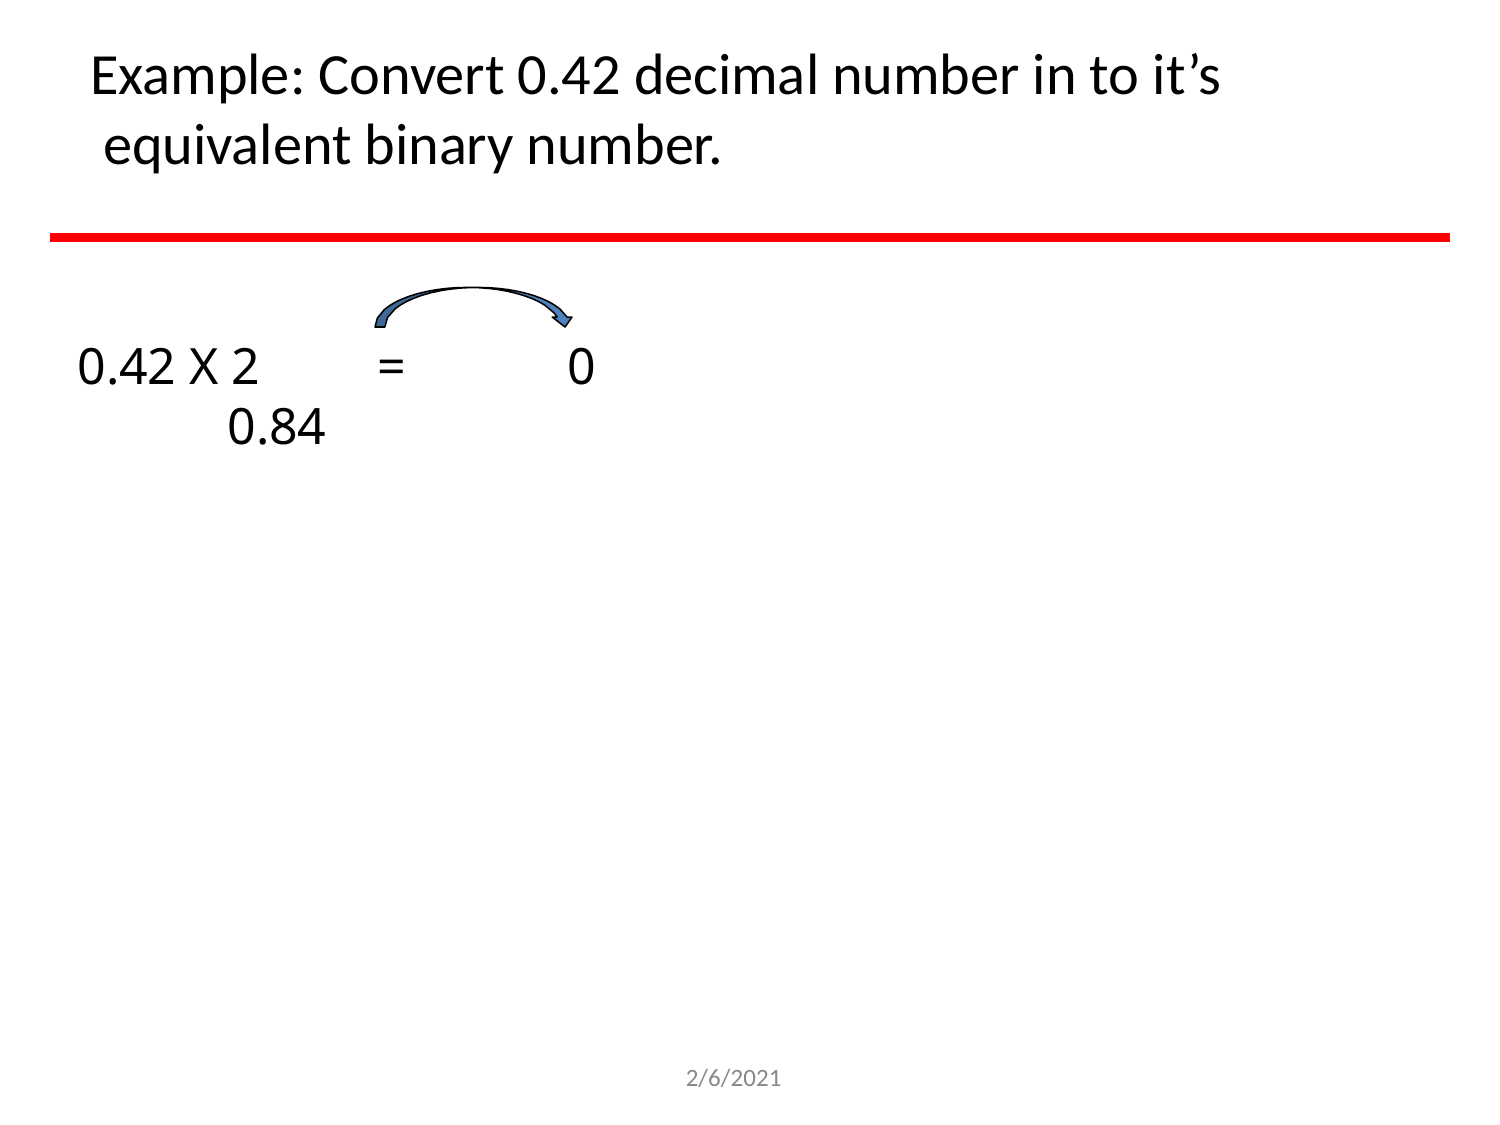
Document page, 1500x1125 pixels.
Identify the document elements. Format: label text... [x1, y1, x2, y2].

title Example: Convert 0.42 decimal number in to it’s equivalent binary number. [87, 33, 1227, 179]
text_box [374, 287, 573, 328]
text_box 0 [565, 332, 597, 397]
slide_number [683, 1060, 817, 1090]
text_box 0.42 X 2 = 0.84 [75, 332, 461, 397]
